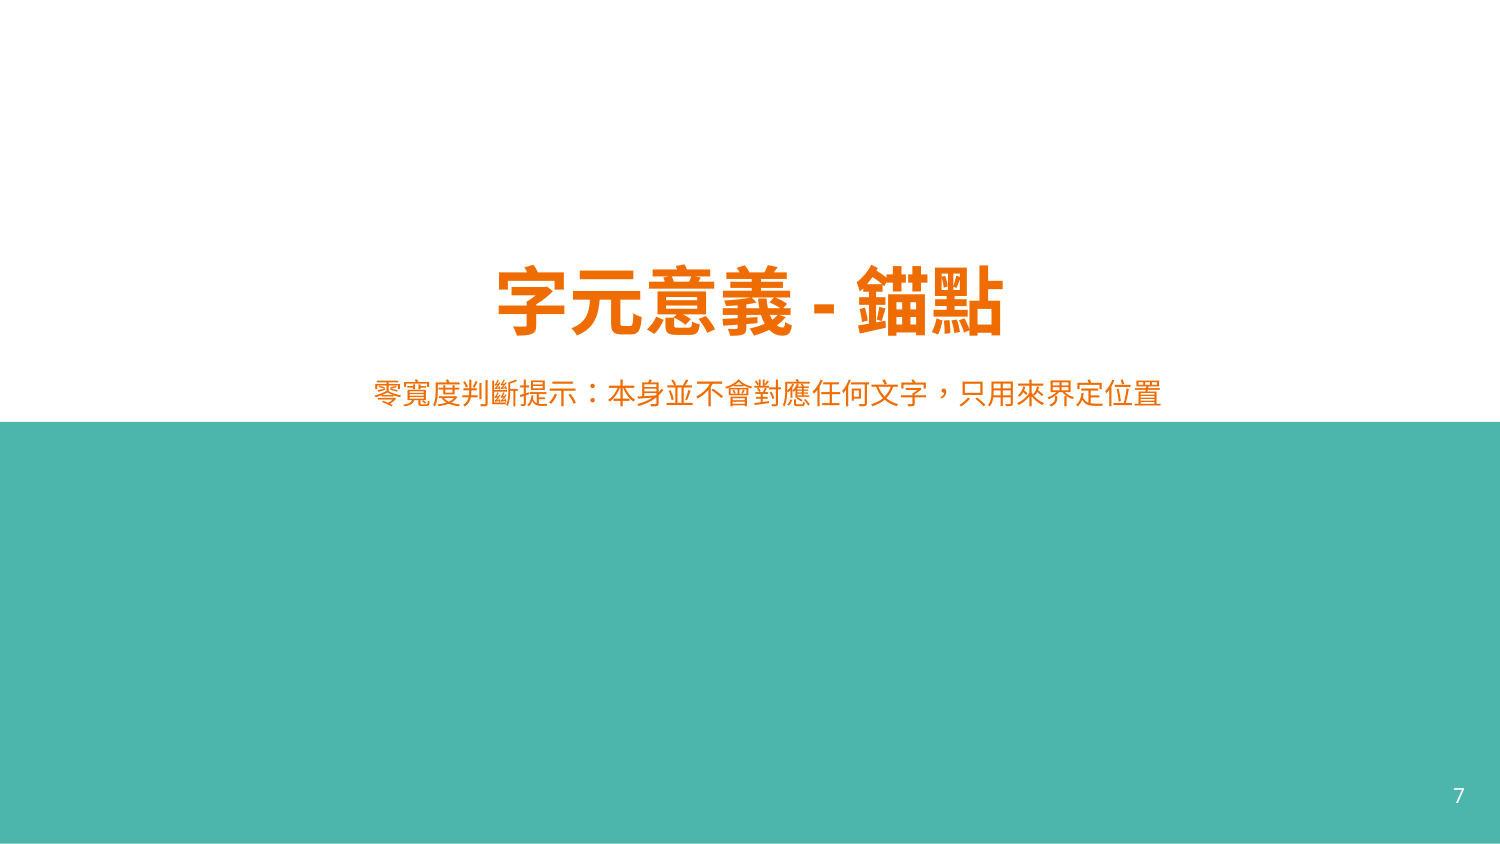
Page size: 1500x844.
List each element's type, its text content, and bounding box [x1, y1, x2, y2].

title 字元意義-錨點 [46, 267, 1453, 422]
text_box 零寬度判斷提示：本身並不會對應任何文字，只用來界定位置 [272, 355, 1265, 457]
slide_number ‹#› [1389, 764, 1480, 830]
